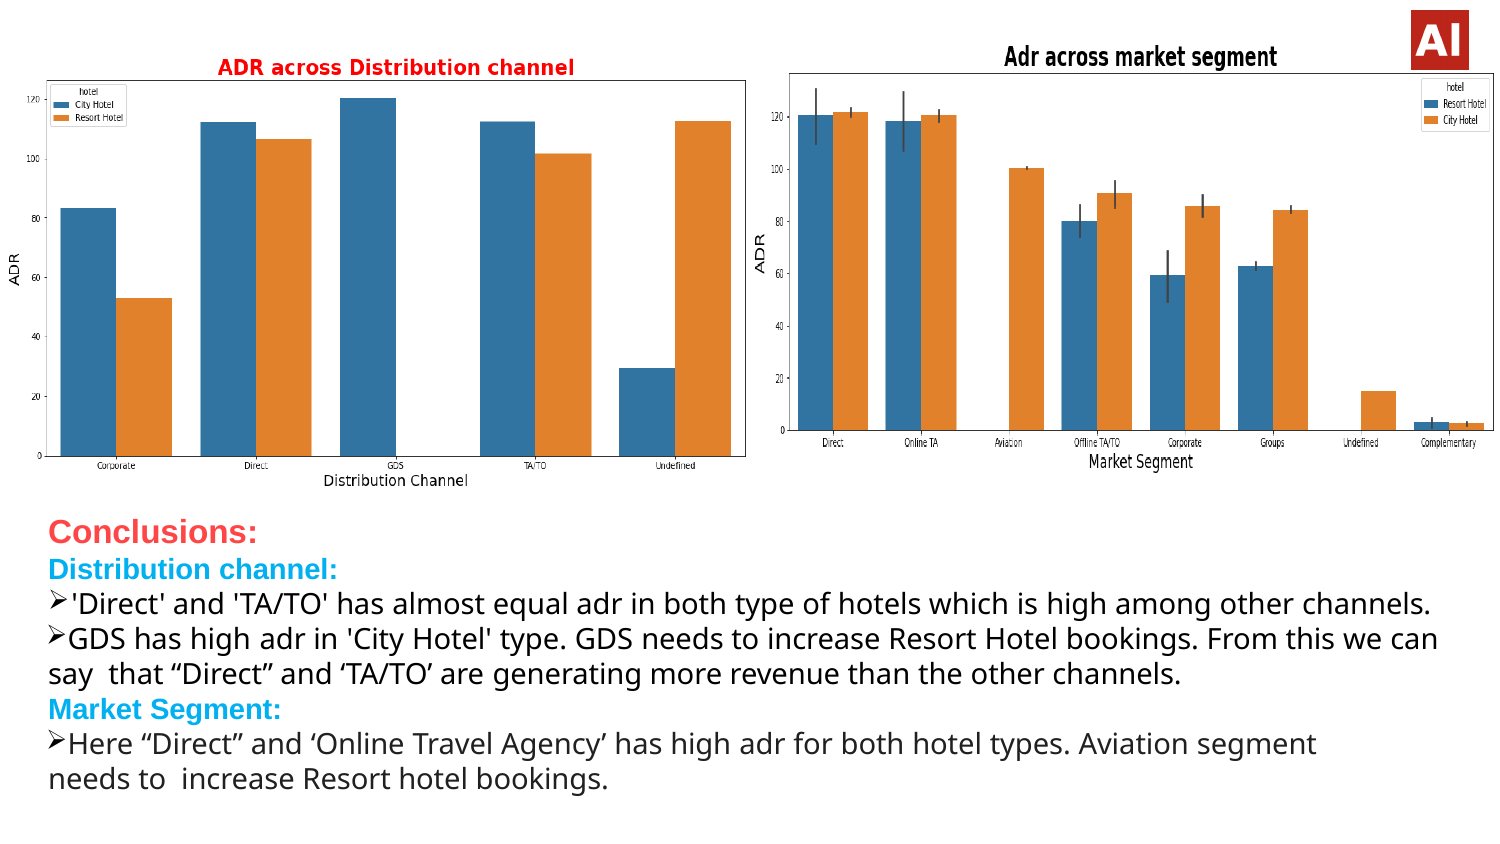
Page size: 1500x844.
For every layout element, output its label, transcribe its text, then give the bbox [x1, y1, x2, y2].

picture [3, 10, 1497, 495]
text_box Conclusions: Distribution channel: 'Direct' and 'TA/TO' has almost equal adr in both type of hotels which is high among other channels. GDS has high adr in 'City Hotel' type. GDS needs to increase Resort Hotel bookings. From this we can say that “Direct” and ‘TA/TO’ are generating more revenue than the other channels. Market Segment: Here “Direct” and ‘Online Travel Agency’ has high adr for both hotel types. Aviation segment needs to increase Resort hotel bookings. [46, 508, 1454, 796]
